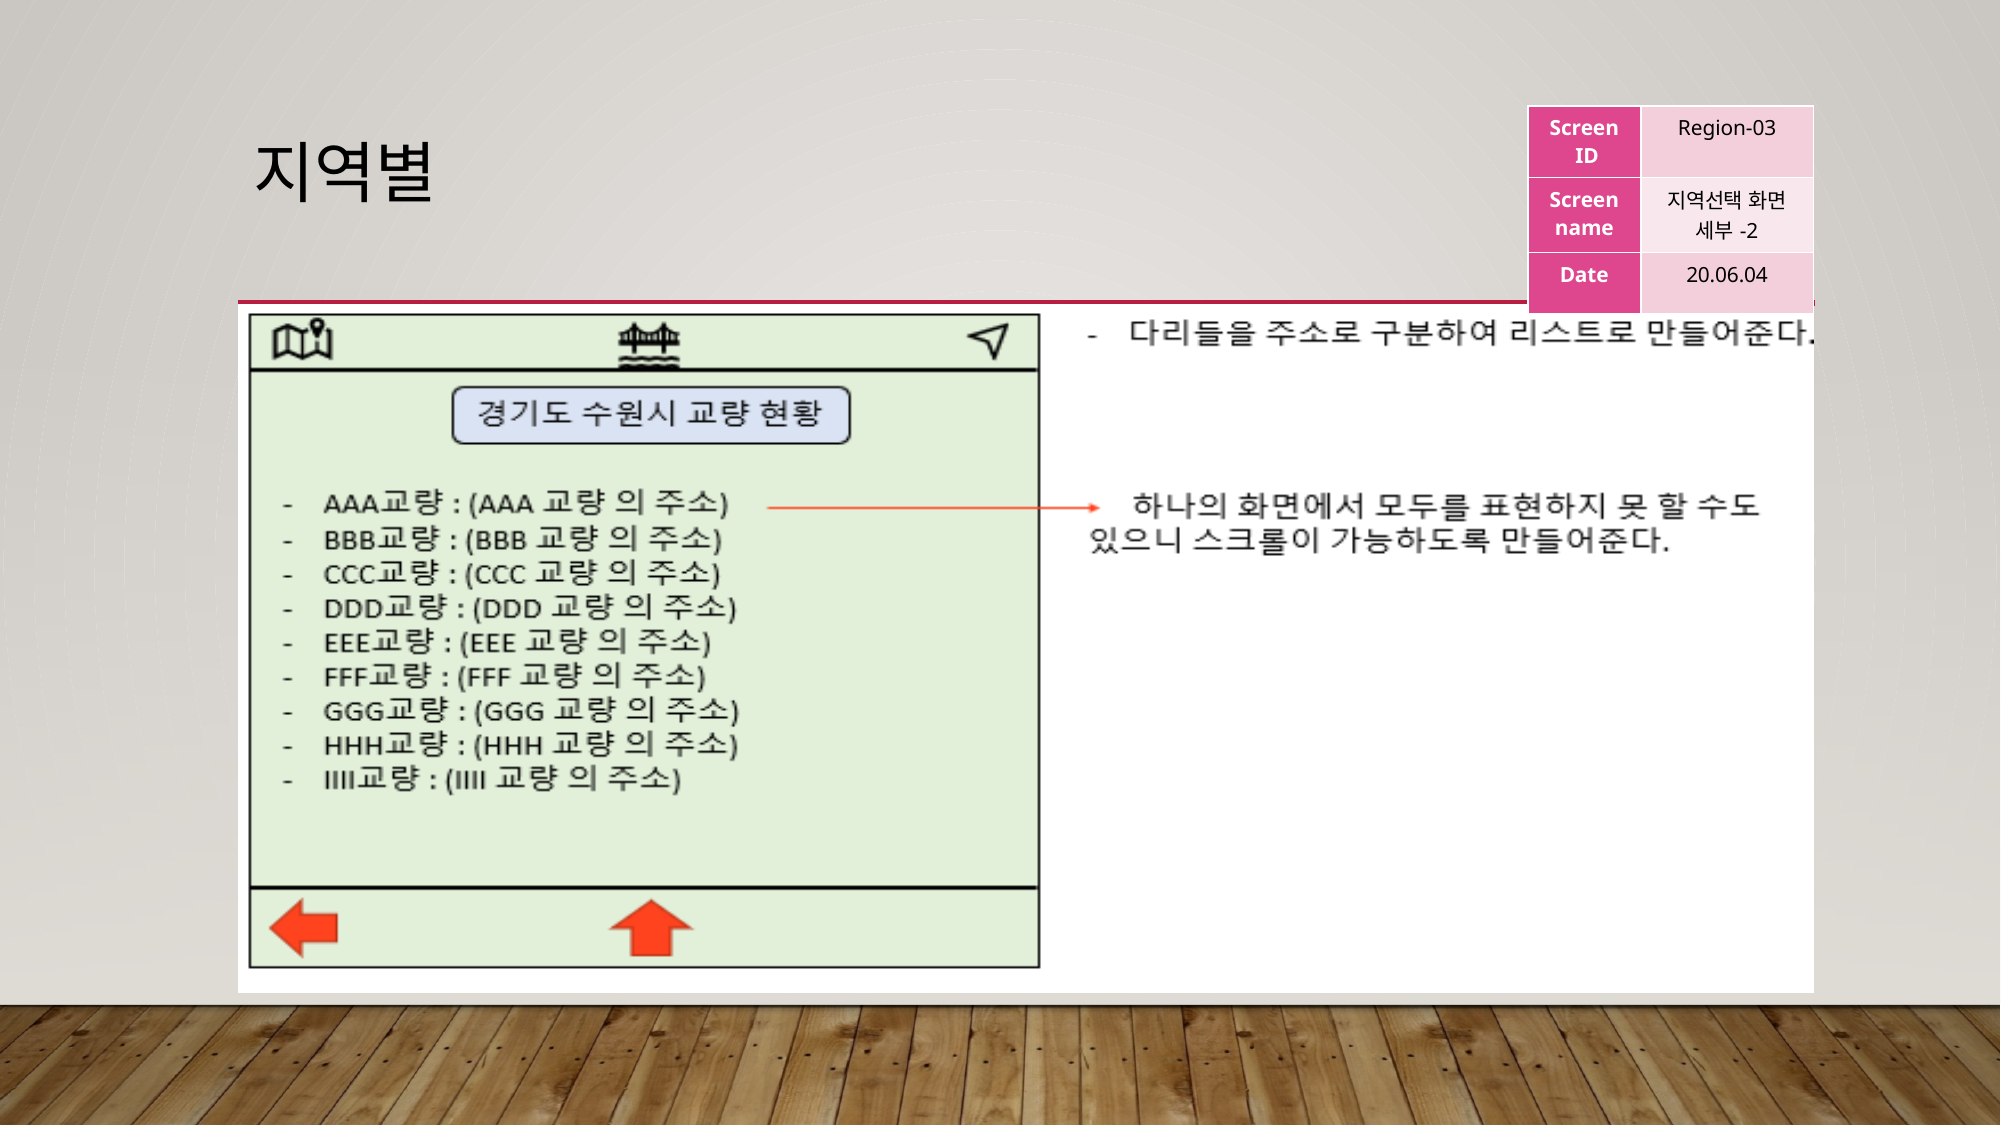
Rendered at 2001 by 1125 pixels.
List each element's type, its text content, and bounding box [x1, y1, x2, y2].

table_cell Date [1529, 253, 1640, 303]
table_header Screen ID [1529, 107, 1640, 177]
table_cell 지역선택 화면 세부-2 [1642, 178, 1813, 252]
title 지역별 [238, 131, 1527, 303]
picture [0, 1005, 2000, 1125]
table_header Region-03 [1642, 107, 1813, 177]
table_cell Screen name [1529, 178, 1640, 252]
table_cell 20.06.04 [1642, 253, 1813, 303]
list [237, 303, 1814, 994]
